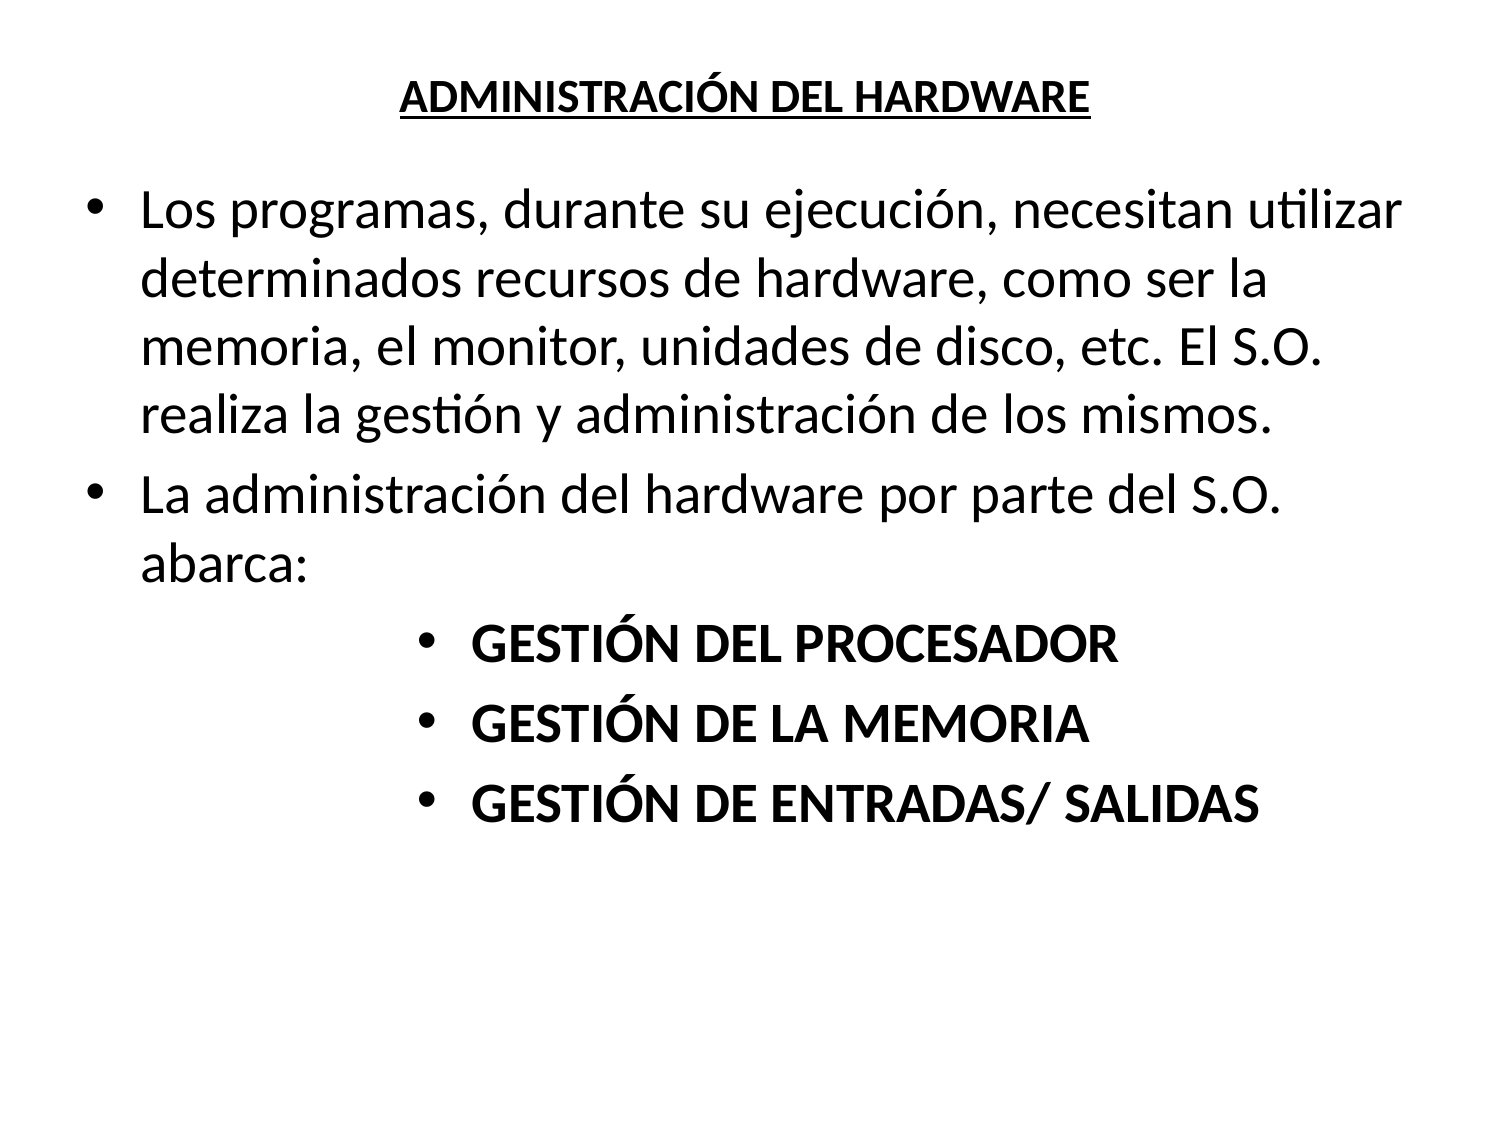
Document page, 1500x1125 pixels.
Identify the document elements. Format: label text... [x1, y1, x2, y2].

list Los programas, durante su ejecución, necesitan utilizar determinados recursos de hardware, como ser la memoria, el monitor, unidades de disco, etc. El S.O. realiza la gestión y administración de los mismos. La administración del hardware por parte del S.O. abarca: GESTIÓN DEL PROCESADOR GESTIÓN DE LA MEMORIA GESTIÓN DE ENTRADAS/ SALIDAS [70, 164, 1421, 907]
title ADMINISTRACIÓN DEL HARDWARE [70, 0, 1421, 164]
